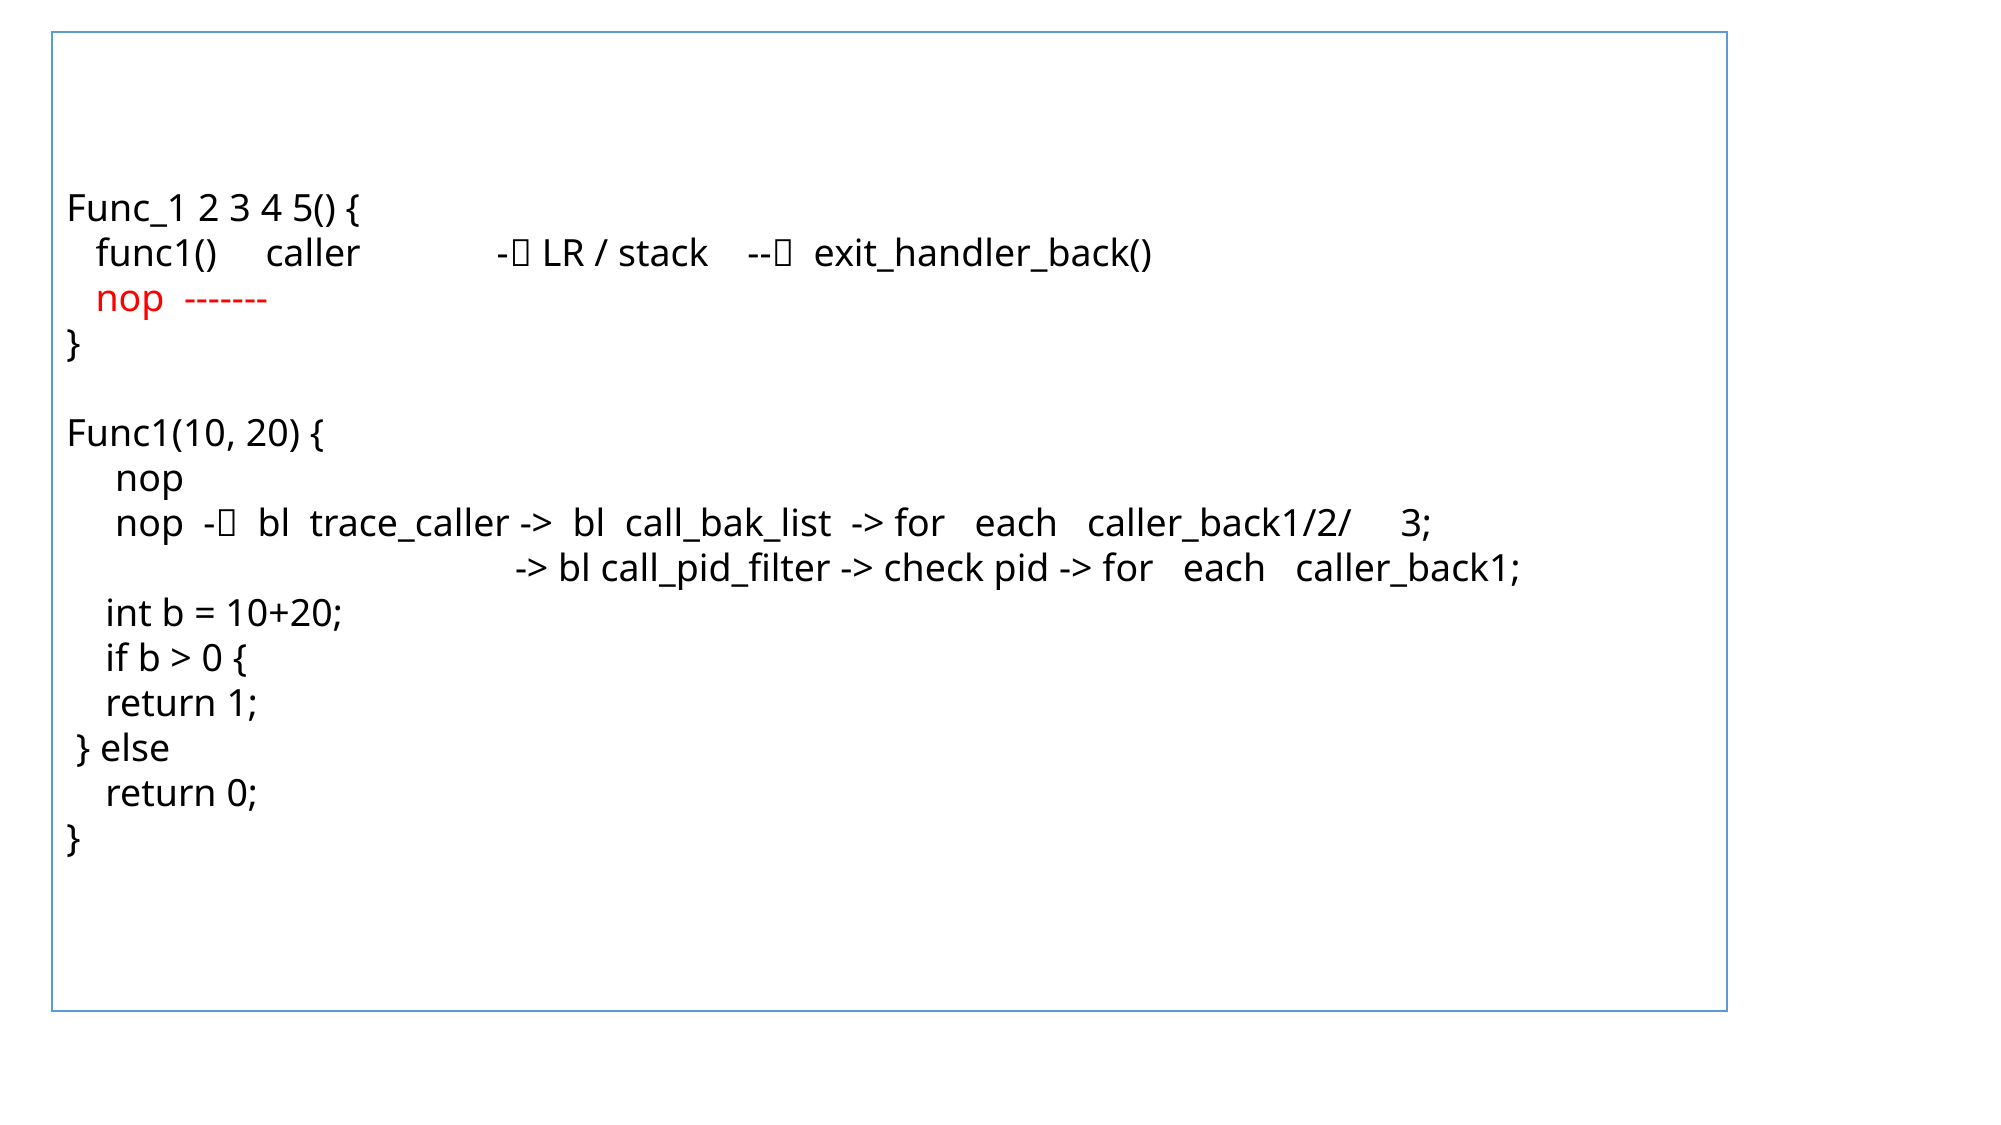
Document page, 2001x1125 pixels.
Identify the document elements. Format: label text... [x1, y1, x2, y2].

text_box Func_1 2 3 4 5() { func1() caller - LR / stack -- exit_handler_back() nop ------- } Func1(10, 20) { nop nop - bl trace_caller -> bl call_bak_list -> for each caller_back1/2/ 3; -> bl call_pid_filter -> check pid -> for each caller_back1; int b = 10+20; if b > 0 { return 1; } else return 0; } [51, 31, 1728, 1012]
